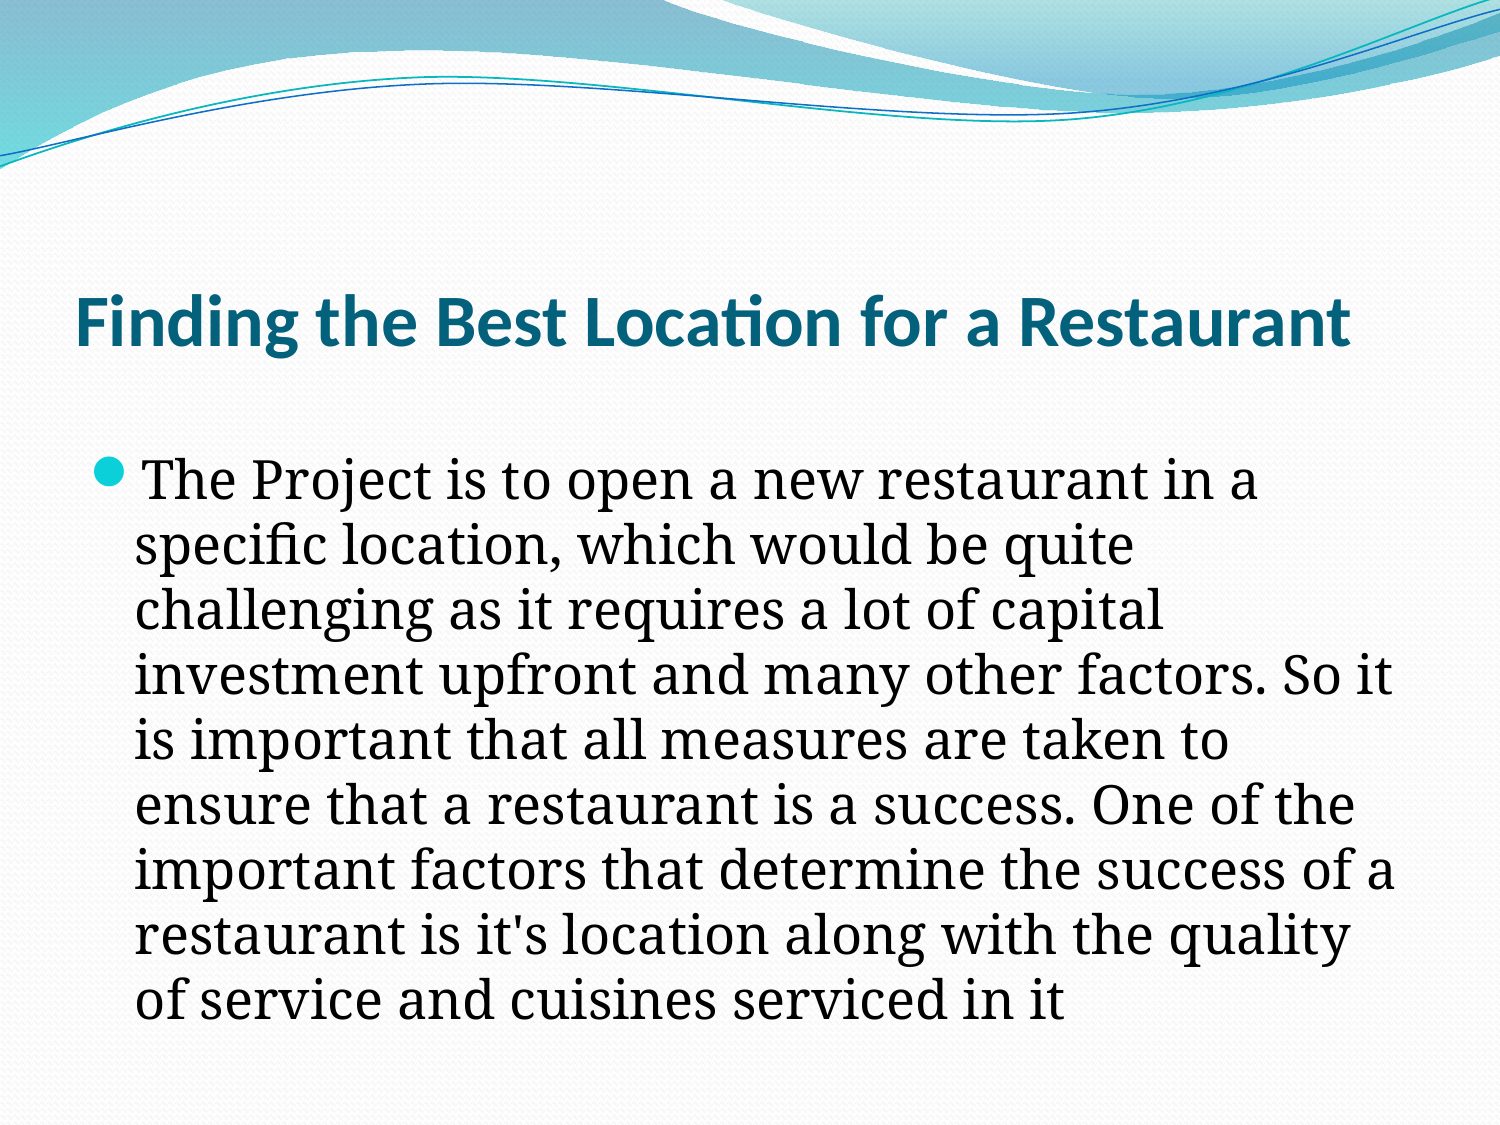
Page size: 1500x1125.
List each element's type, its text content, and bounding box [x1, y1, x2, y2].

list The Project is to open a new restaurant in a specific location, which would be quite challenging as it requires a lot of capital investment upfront and many other factors. So it is important that all measures are taken to ensure that a restaurant is a success. One of the important factors that determine the success of a restaurant is it's location along with the quality of service and cuisines serviced in it [75, 362, 1425, 1083]
title Finding the Best Location for a Restaurant [75, 262, 1425, 362]
